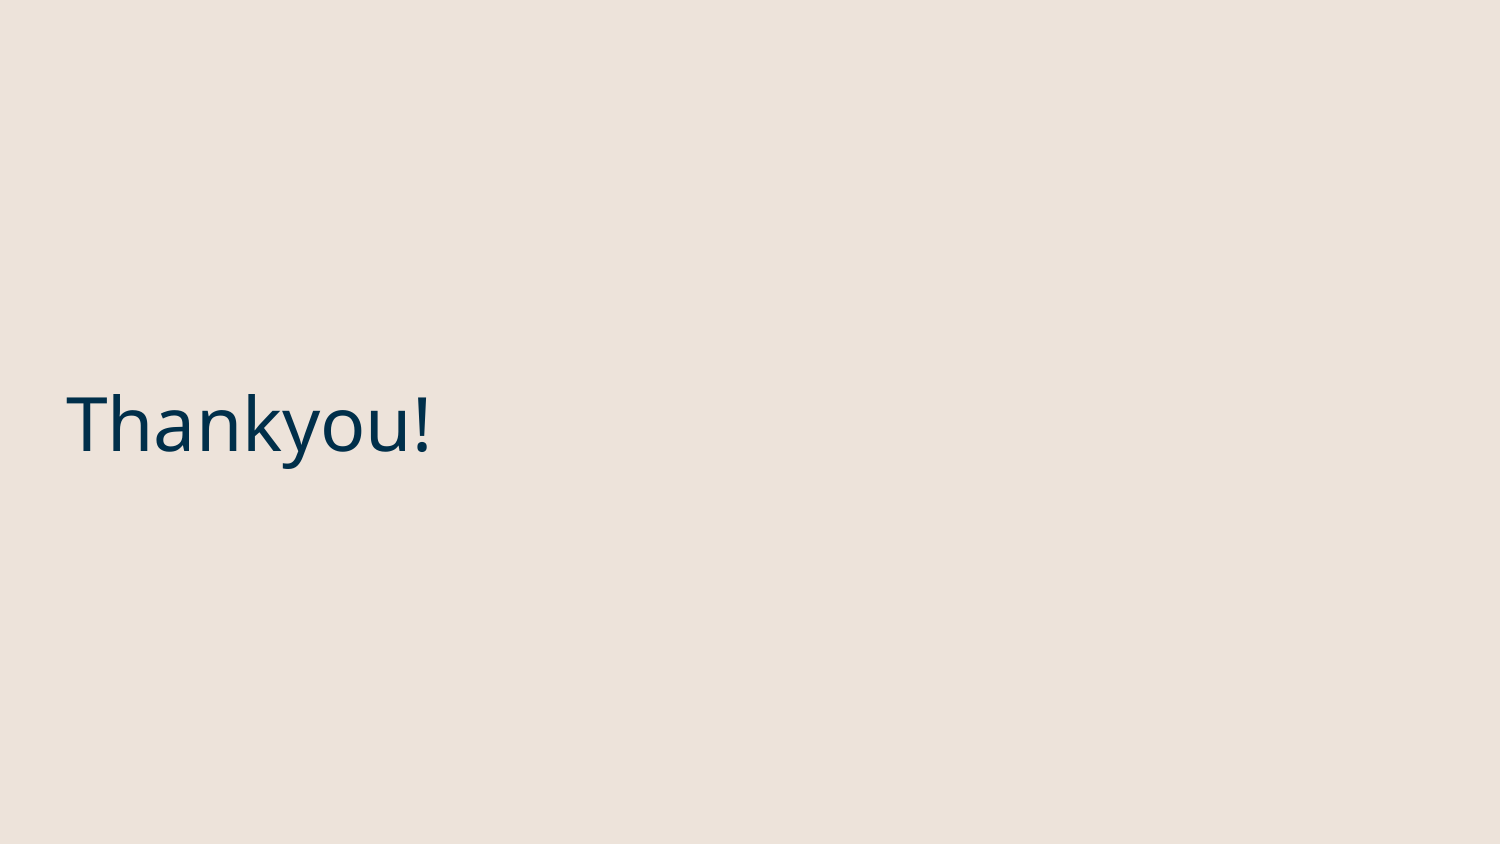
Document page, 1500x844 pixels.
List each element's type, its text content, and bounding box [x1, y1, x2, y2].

title Thankyou! [51, 130, 1076, 713]
